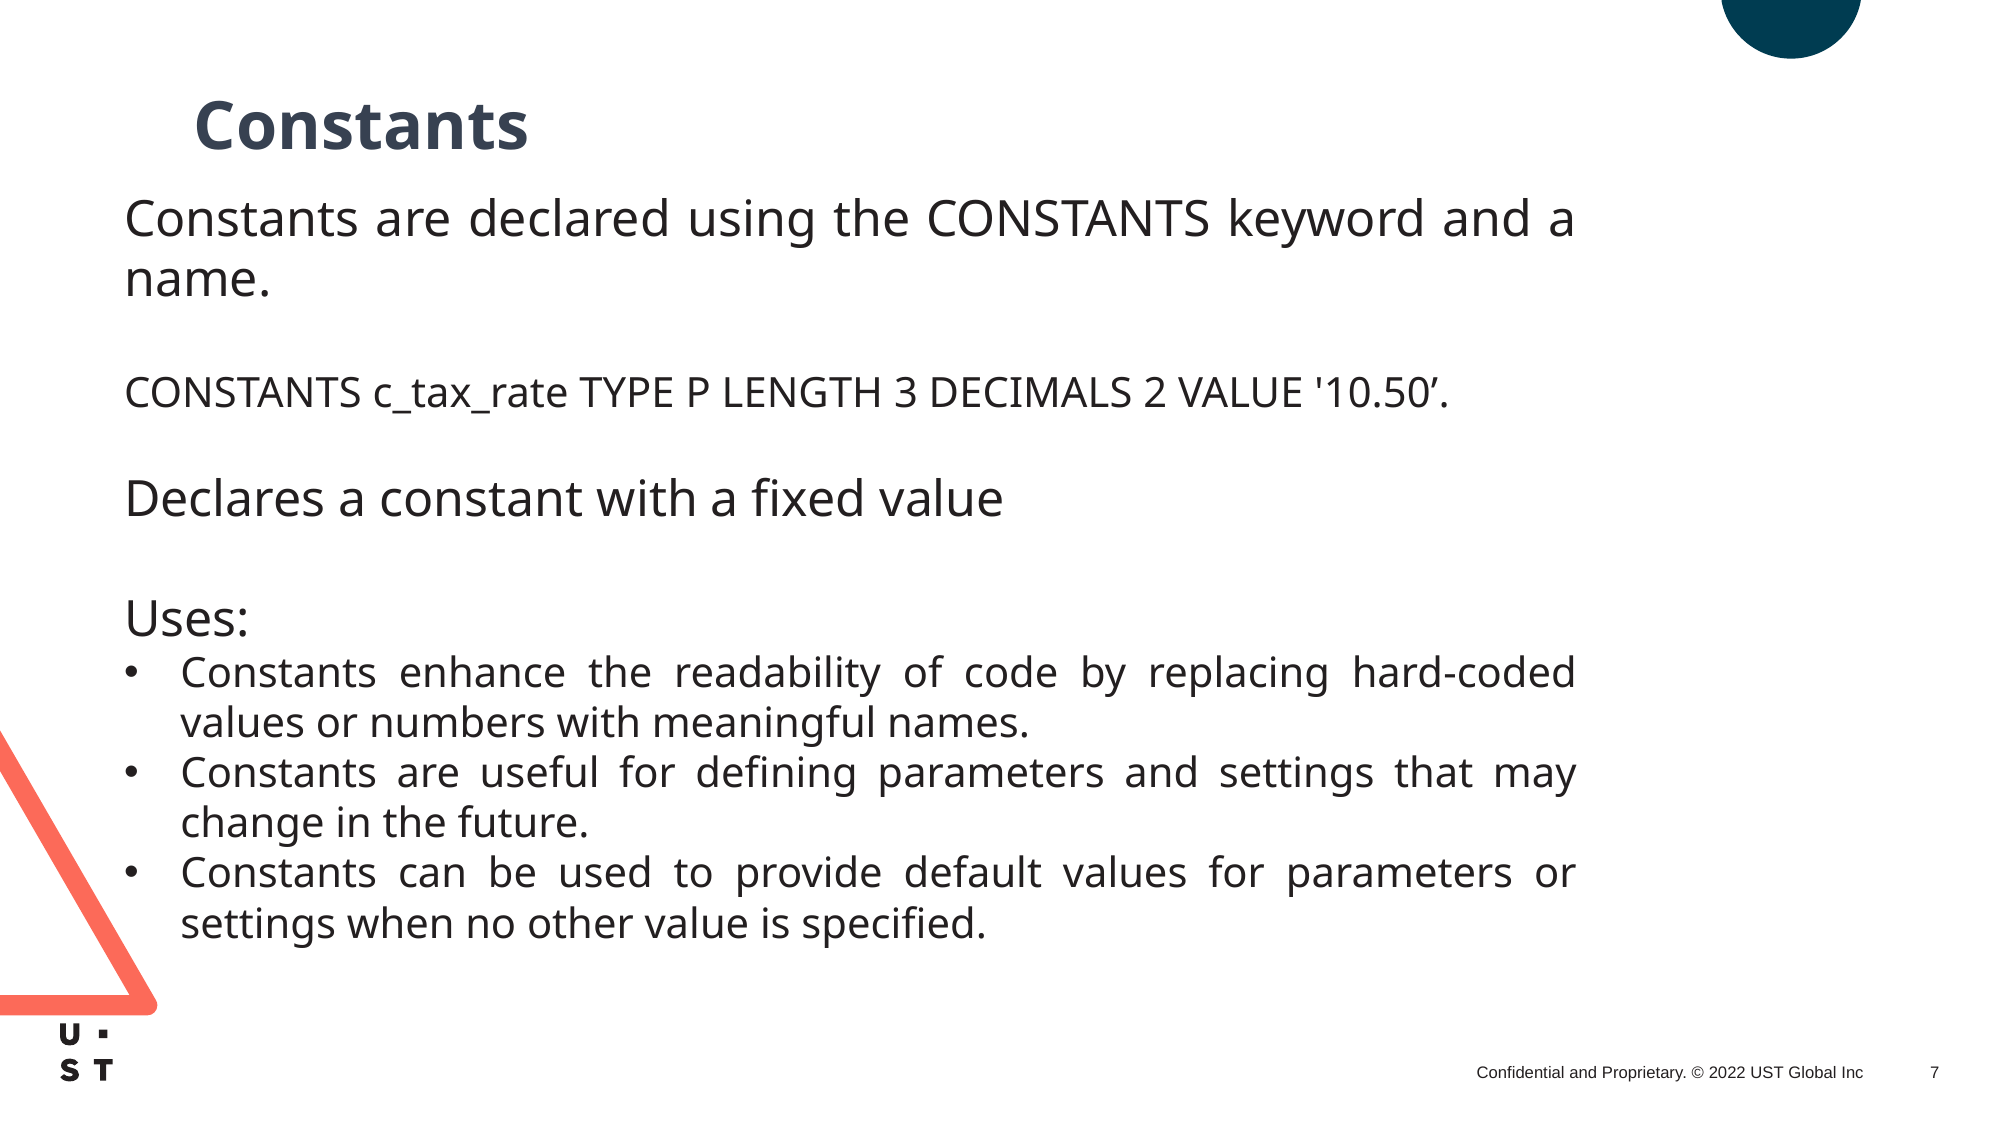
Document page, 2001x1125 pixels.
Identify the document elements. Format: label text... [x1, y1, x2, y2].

text_box Constants [193, 82, 691, 194]
text_box Constants are declared using the CONSTANTS keyword and a name. CONSTANTS c_tax_rate TYPE P LENGTH 3 DECIMALS 2 VALUE '10.50’. Declares a constant with a fixed value Uses: Constants enhance the readability of code by replacing hard-coded values or numbers with meaningful names. Constants are useful for defining parameters and settings that may change in the future. Constants can be used to provide default values for parameters or settings when no other value is specified. [109, 178, 1593, 1014]
